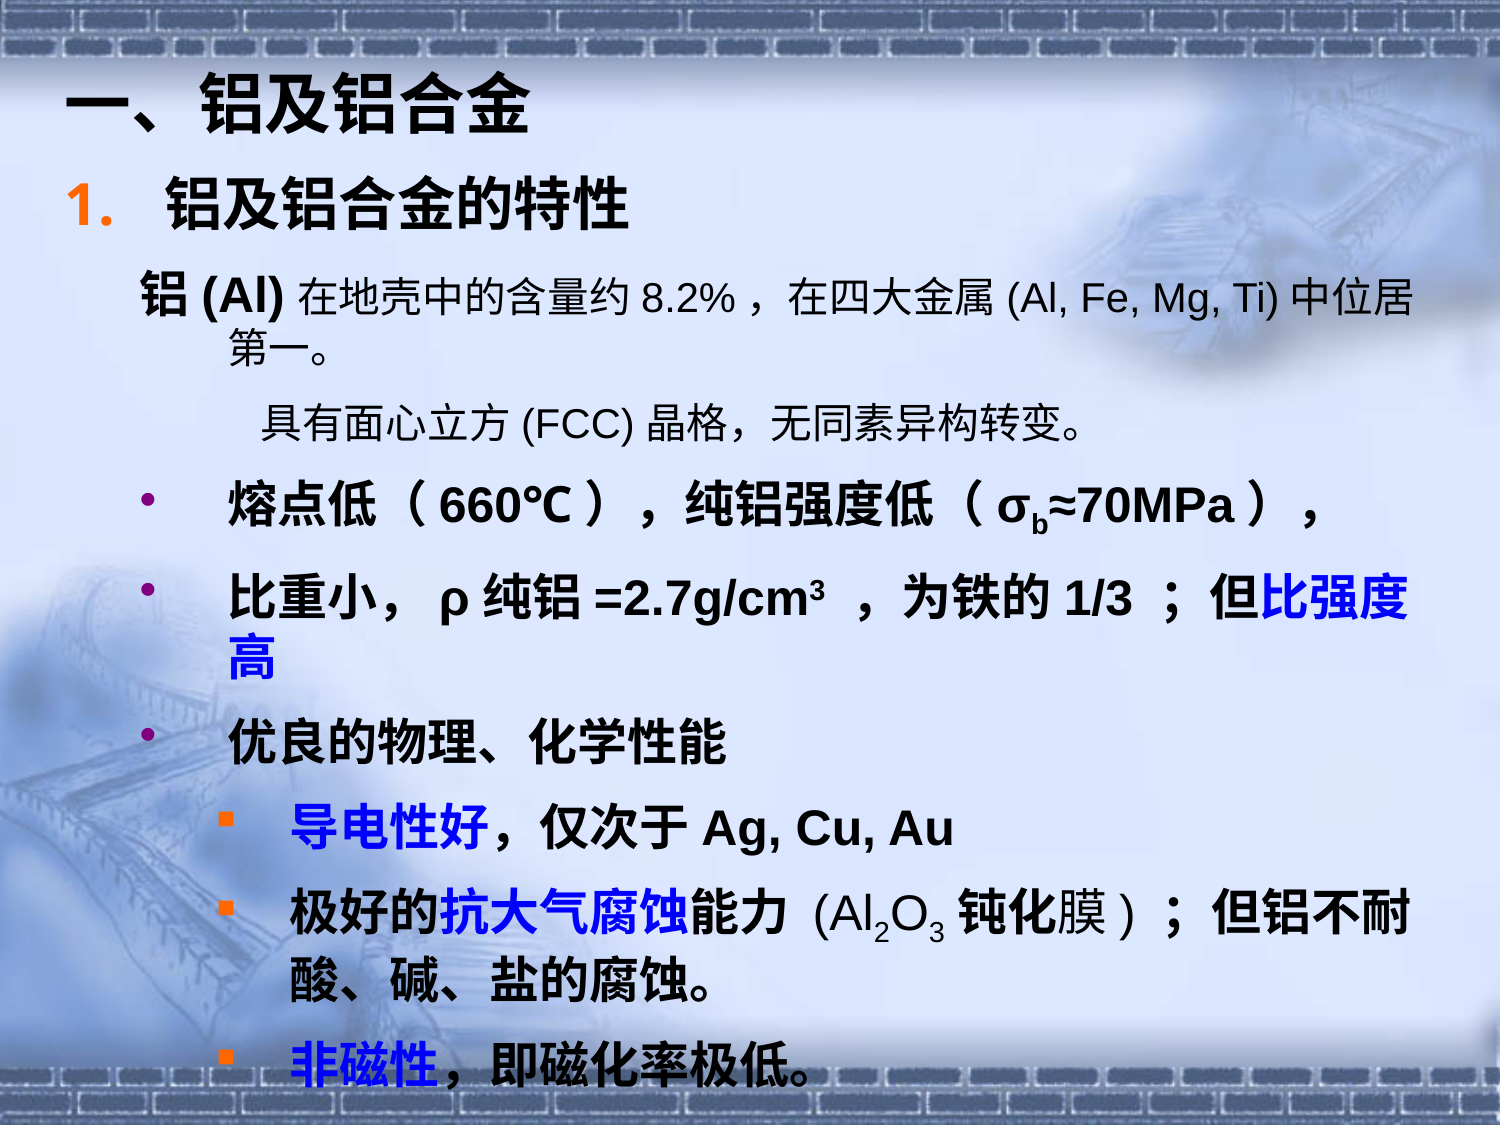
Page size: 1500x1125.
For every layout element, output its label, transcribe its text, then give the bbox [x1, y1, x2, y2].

list 一、铝及铝合金 铝及铝合金的特性 铝(Al)在地壳中的含量约8.2%，在四大金属(Al, Fe, Mg, Ti)中位居第一。 具有面心立方(FCC)晶格，无同素异构转变。 熔点低（660℃），纯铝强度低（σb≈70MPa）， 比重小，ρ纯铝=2.7g/cm3 ，为铁的1/3 ；但比强度高 优良的物理、化学性能 导电性好，仅次于Ag, Cu, Au 极好的抗大气腐蚀能力 (Al2O3钝化膜) ；但铝不耐酸、碱、盐的腐蚀。 非磁性，即磁化率极低。 塑性很好，塑性加工性能良好 [49, 54, 1451, 1000]
picture [0, 0, 1500, 1125]
